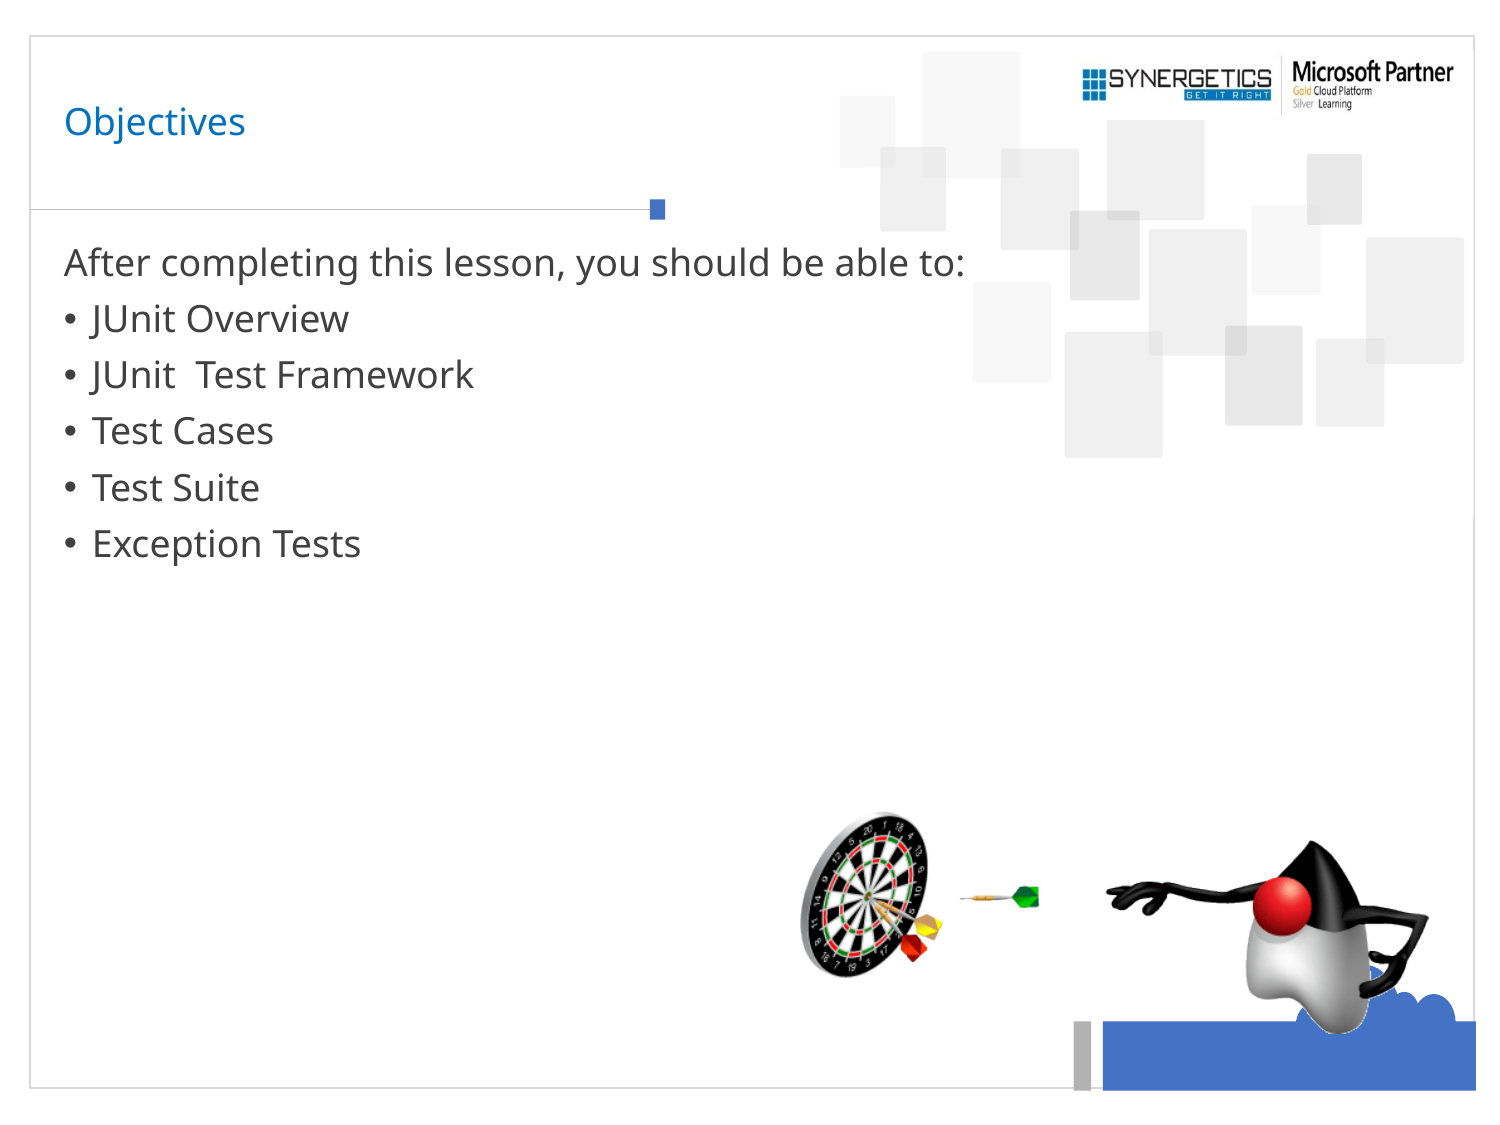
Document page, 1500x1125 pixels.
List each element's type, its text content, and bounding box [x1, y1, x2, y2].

title Objectives [48, 59, 1450, 186]
picture [1073, 48, 1467, 120]
picture [799, 811, 1429, 1035]
list After completing this lesson, you should be able to: JUnit Overview JUnit Test Framework Test Cases Test Suite Exception Tests [48, 236, 1450, 1065]
